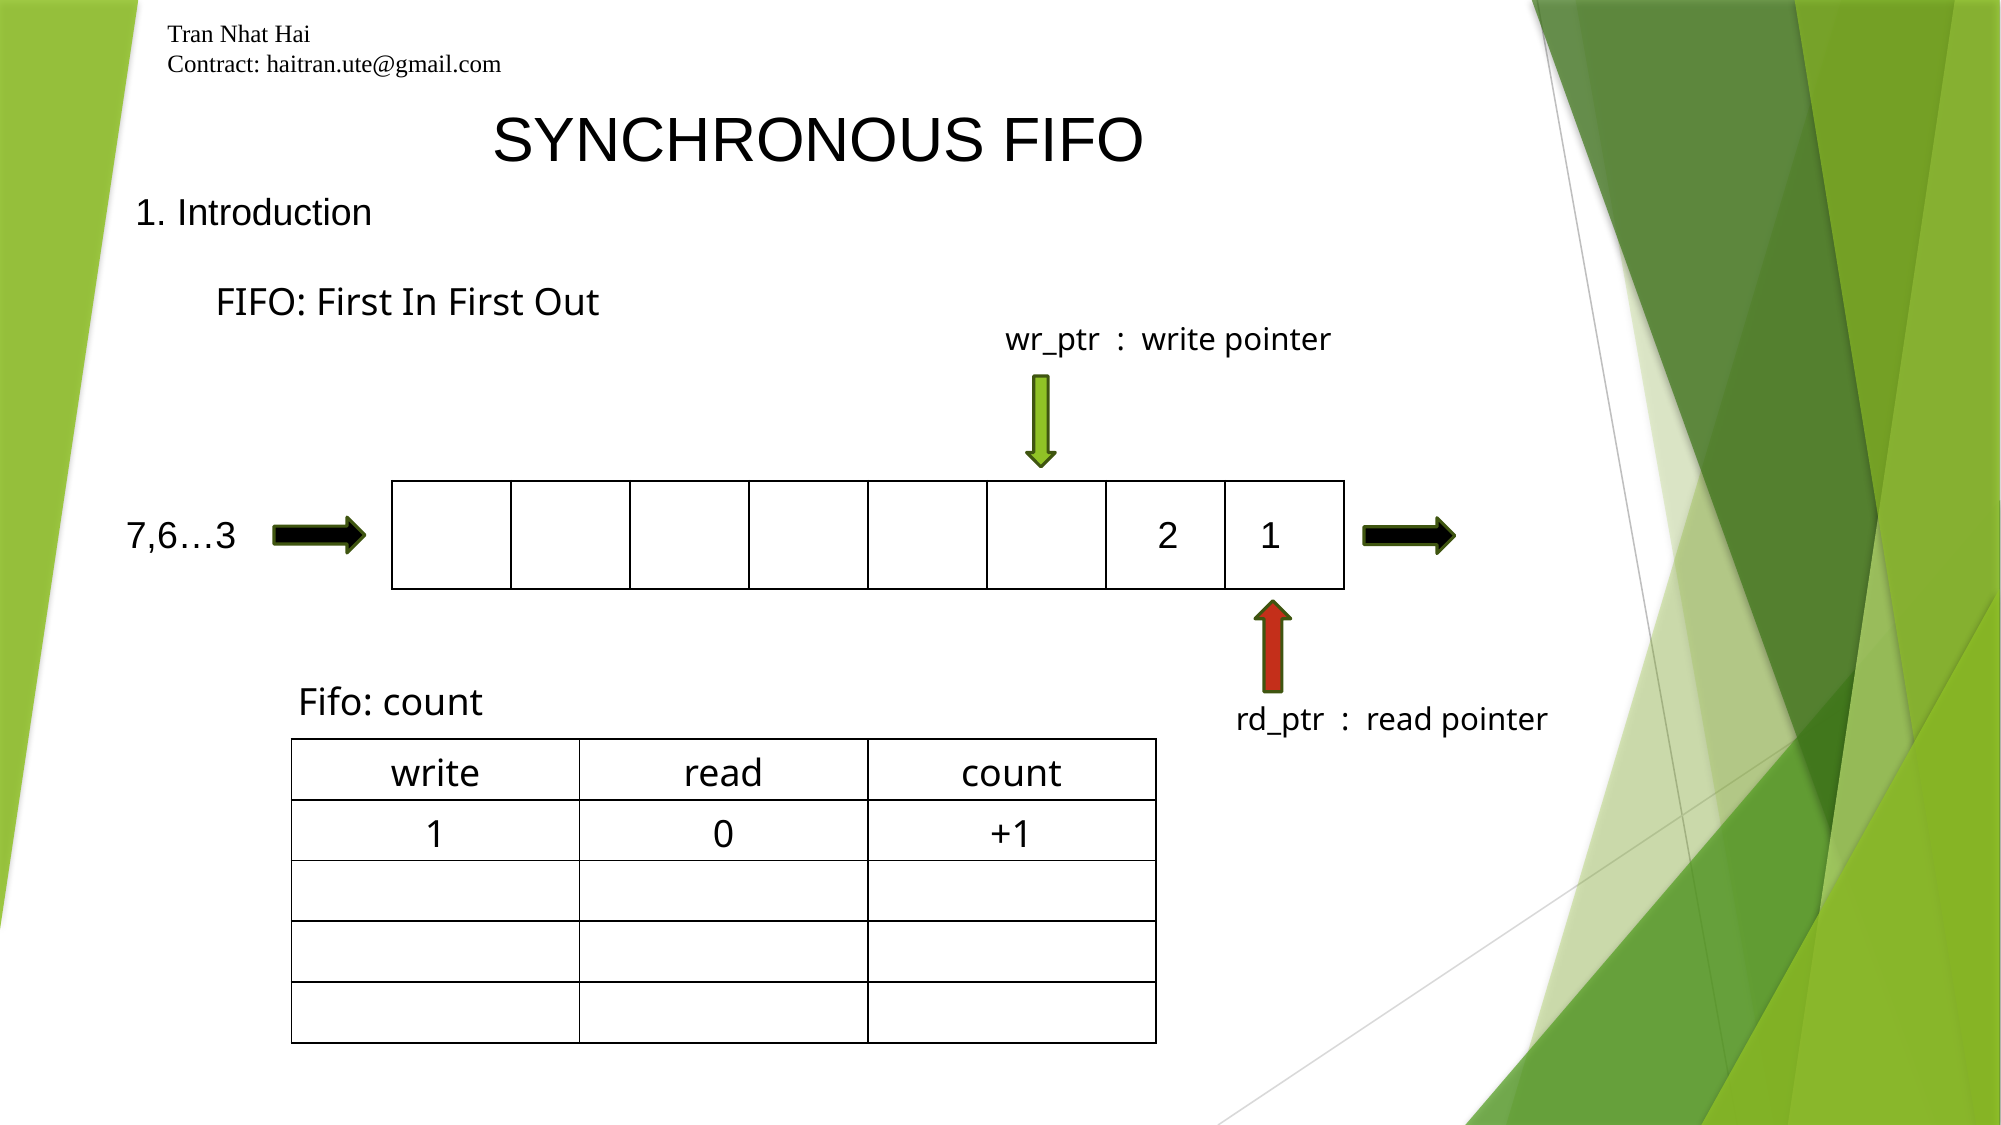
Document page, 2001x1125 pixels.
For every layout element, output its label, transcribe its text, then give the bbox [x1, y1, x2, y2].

table_cell [292, 861, 579, 920]
table_header [512, 482, 629, 588]
table_cell [869, 983, 1155, 1042]
table_header count [869, 740, 1155, 799]
text_box 2 [1143, 504, 1194, 564]
table_header [988, 482, 1105, 588]
table_cell +1 [869, 801, 1155, 860]
text_box rd_ptr : read pointer [1221, 691, 1615, 744]
text_box [274, 515, 367, 555]
table_header [631, 482, 748, 588]
text_box 1 [1245, 504, 1301, 564]
table_header [393, 482, 510, 588]
table_cell [869, 861, 1155, 920]
text_box [1362, 516, 1456, 555]
table_cell [580, 983, 867, 1042]
text_box wr_ptr : write pointer [990, 311, 1356, 364]
table_cell [869, 922, 1155, 981]
text_box SYNCHRONOUS FIFO [326, 91, 1312, 182]
table_cell [580, 861, 867, 920]
table_header write [292, 740, 579, 799]
text_box FIFO: First In First Out [200, 270, 1020, 331]
table_cell [292, 922, 579, 981]
text_box Tran Nhat Hai Contract: haitran.ute@gmail.com [152, 9, 563, 85]
text_box 7,6…3 [111, 504, 274, 564]
table_header [750, 482, 867, 588]
text_box [1025, 374, 1057, 468]
table_cell [292, 983, 579, 1042]
text_box Fifo: count [283, 670, 513, 731]
table_header [1226, 482, 1343, 588]
table_header [869, 482, 986, 588]
text_box [1253, 599, 1293, 691]
table_header read [580, 740, 867, 799]
table_cell 1 [292, 801, 579, 860]
table_cell 0 [580, 801, 867, 860]
text_box 1. Introduction [120, 180, 409, 241]
table_header [1107, 482, 1224, 588]
table_cell [580, 922, 867, 981]
